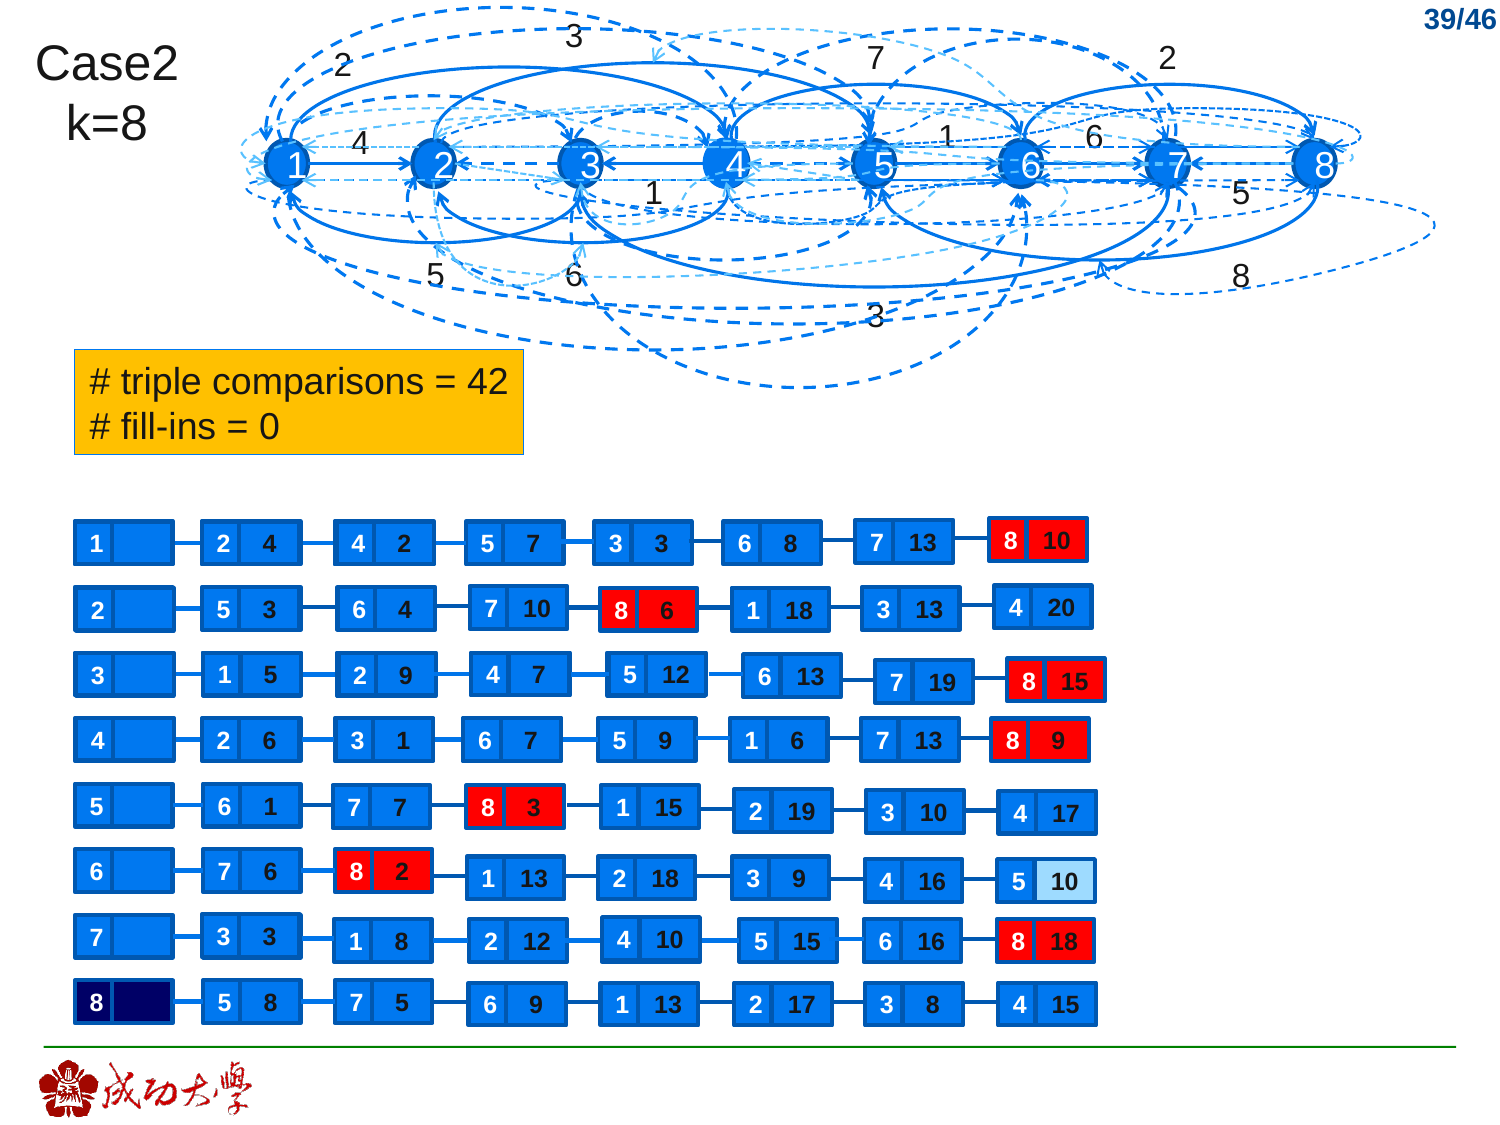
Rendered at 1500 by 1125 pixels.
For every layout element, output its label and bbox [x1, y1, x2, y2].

text_box [74, 849, 1096, 903]
text_box [74, 349, 524, 455]
text_box [74, 652, 707, 696]
text_box [74, 717, 1089, 762]
text_box [19, 0, 1470, 704]
text_box [74, 521, 301, 565]
text_box [469, 916, 701, 963]
text_box [74, 783, 565, 829]
text_box [566, 785, 1097, 834]
text_box [74, 914, 432, 962]
text_box [74, 980, 1097, 1026]
picture [35, 1058, 254, 1118]
text_box [74, 586, 301, 631]
text_box [702, 918, 1095, 963]
